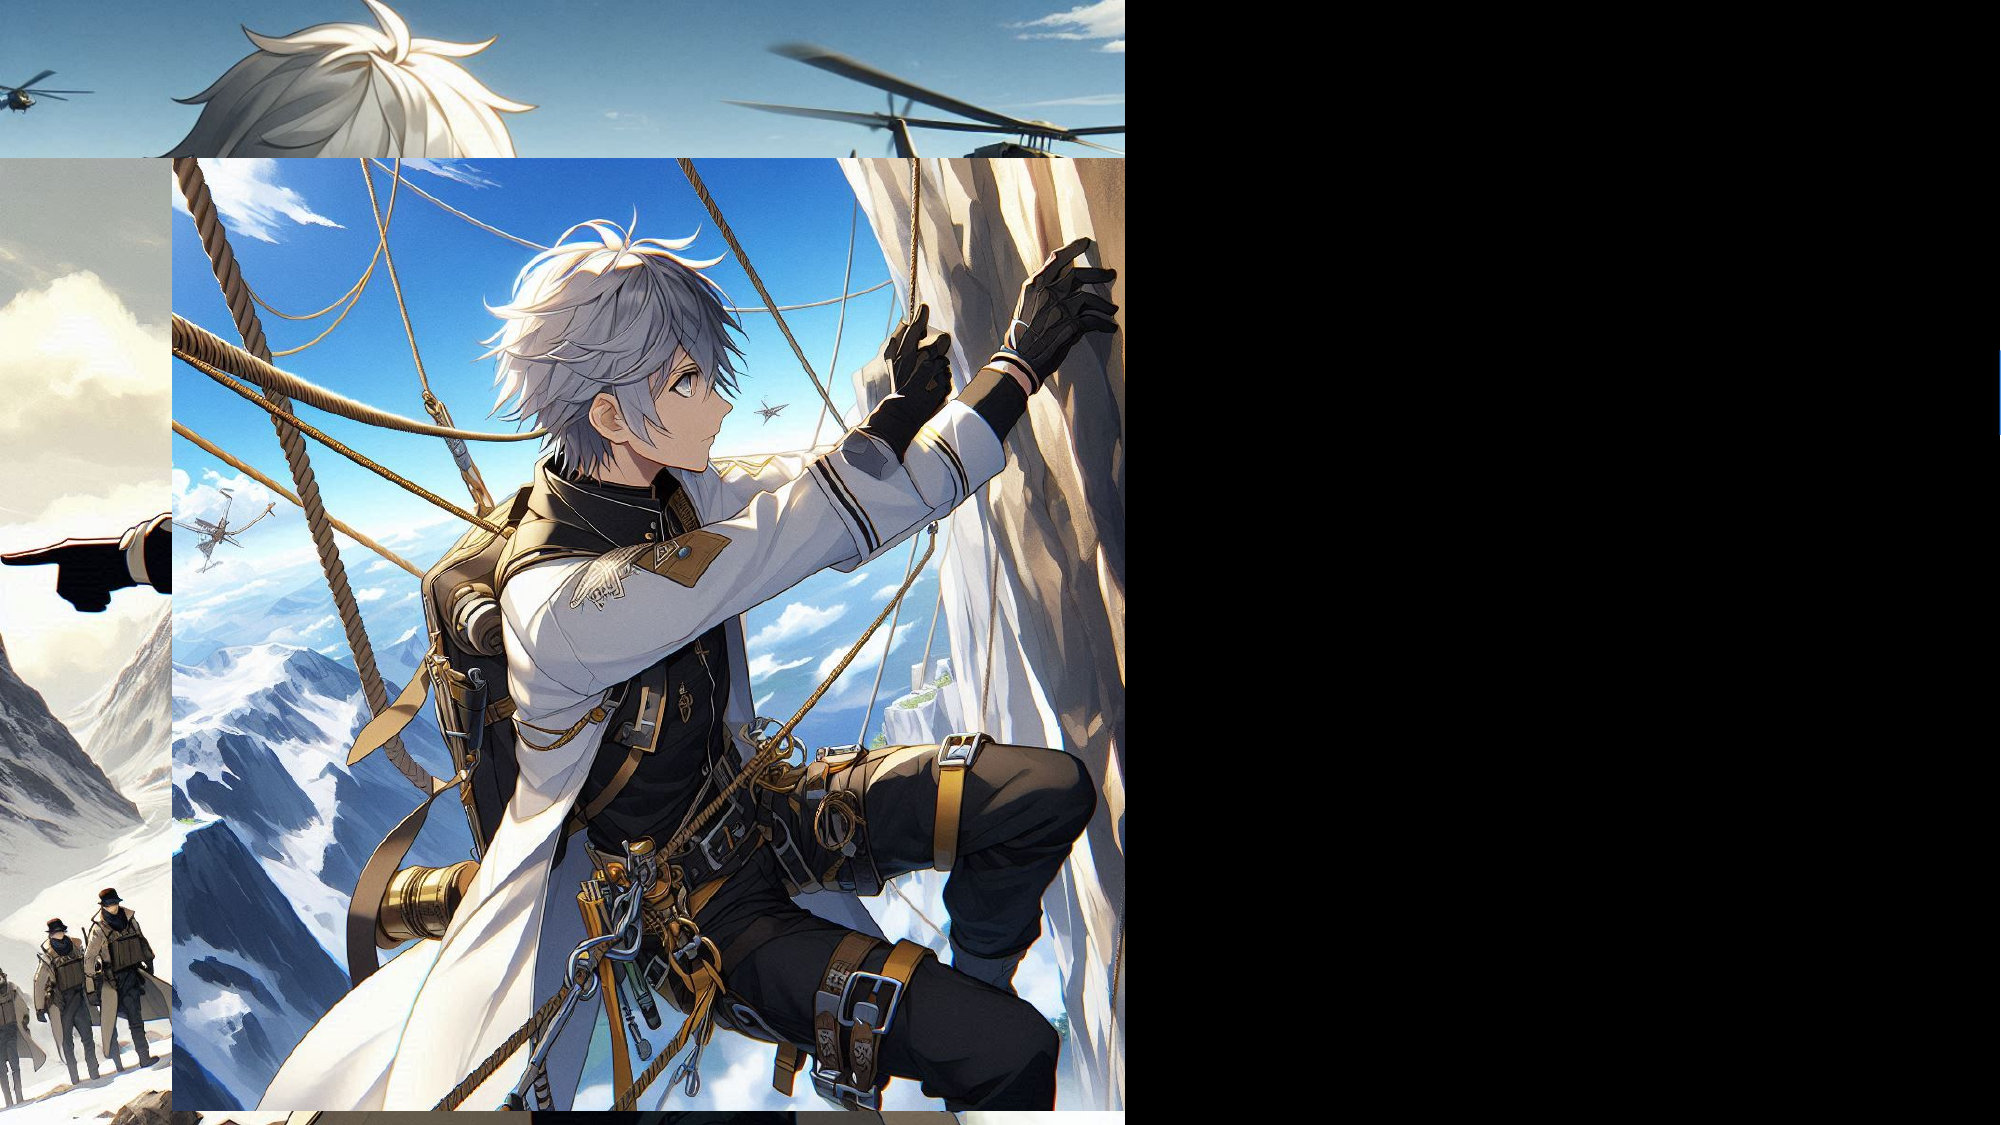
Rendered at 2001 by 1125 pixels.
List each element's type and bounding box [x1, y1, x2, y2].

text_box [1126, 0, 2000, 1125]
picture [0, 0, 1126, 1125]
